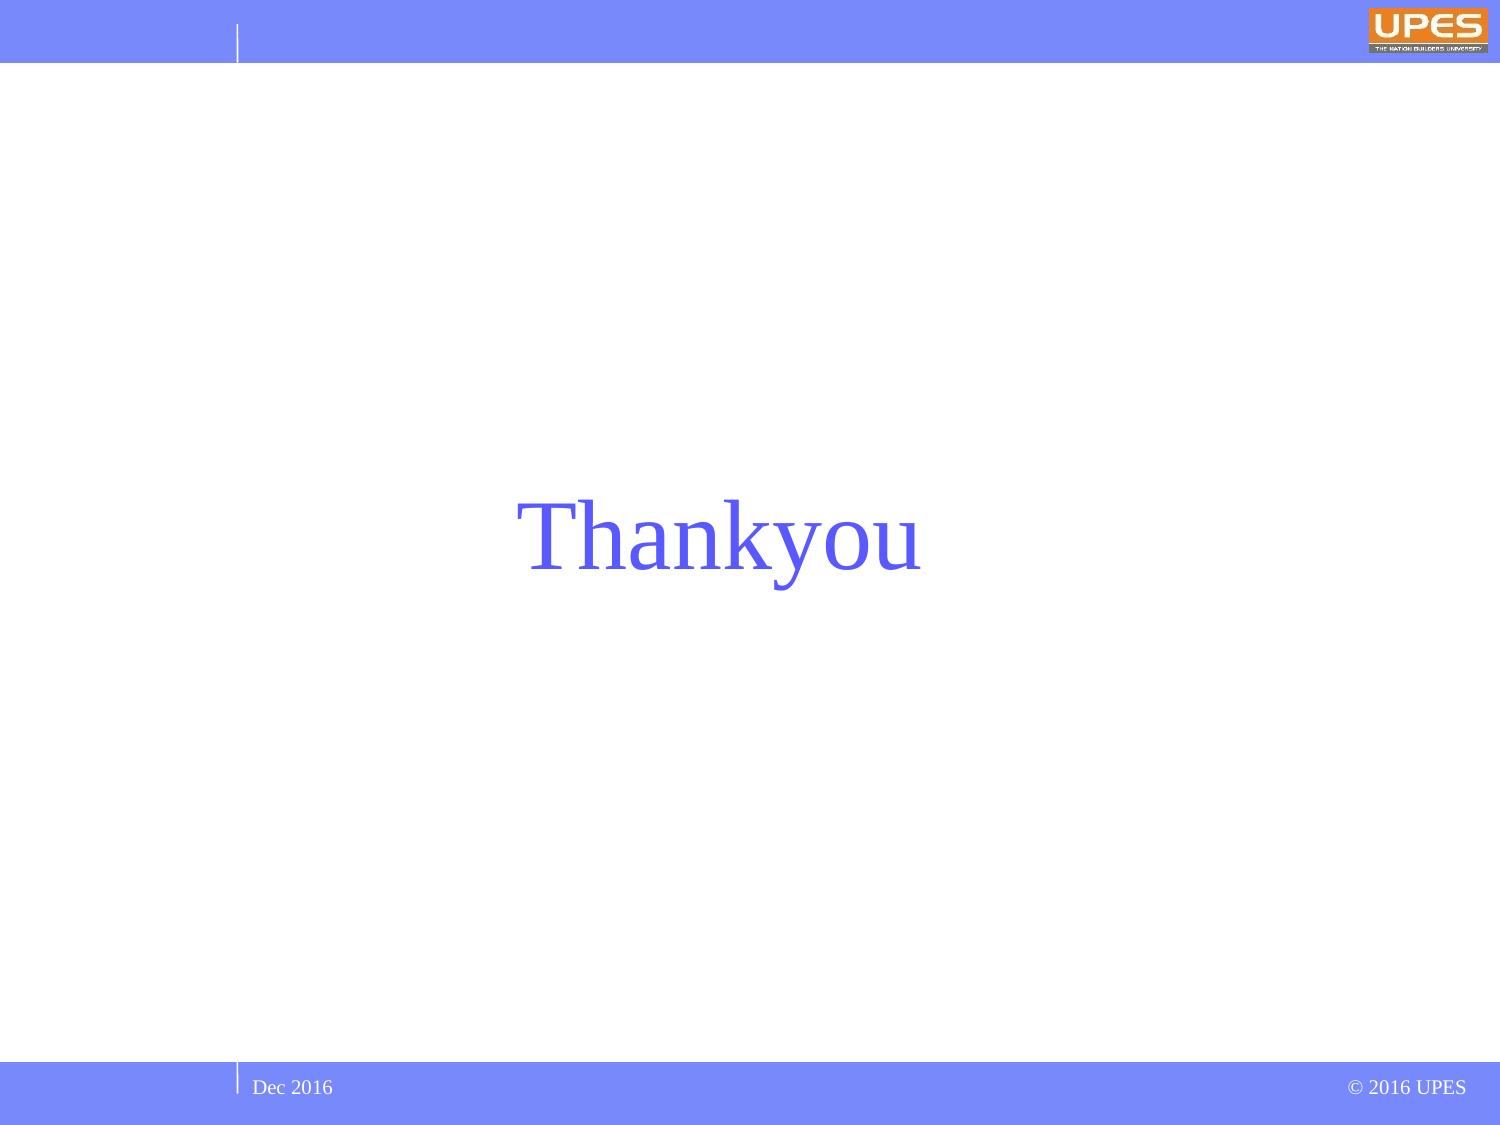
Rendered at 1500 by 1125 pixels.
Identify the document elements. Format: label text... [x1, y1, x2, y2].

picture [1369, 8, 1488, 53]
text_box Thankyou [502, 462, 938, 598]
